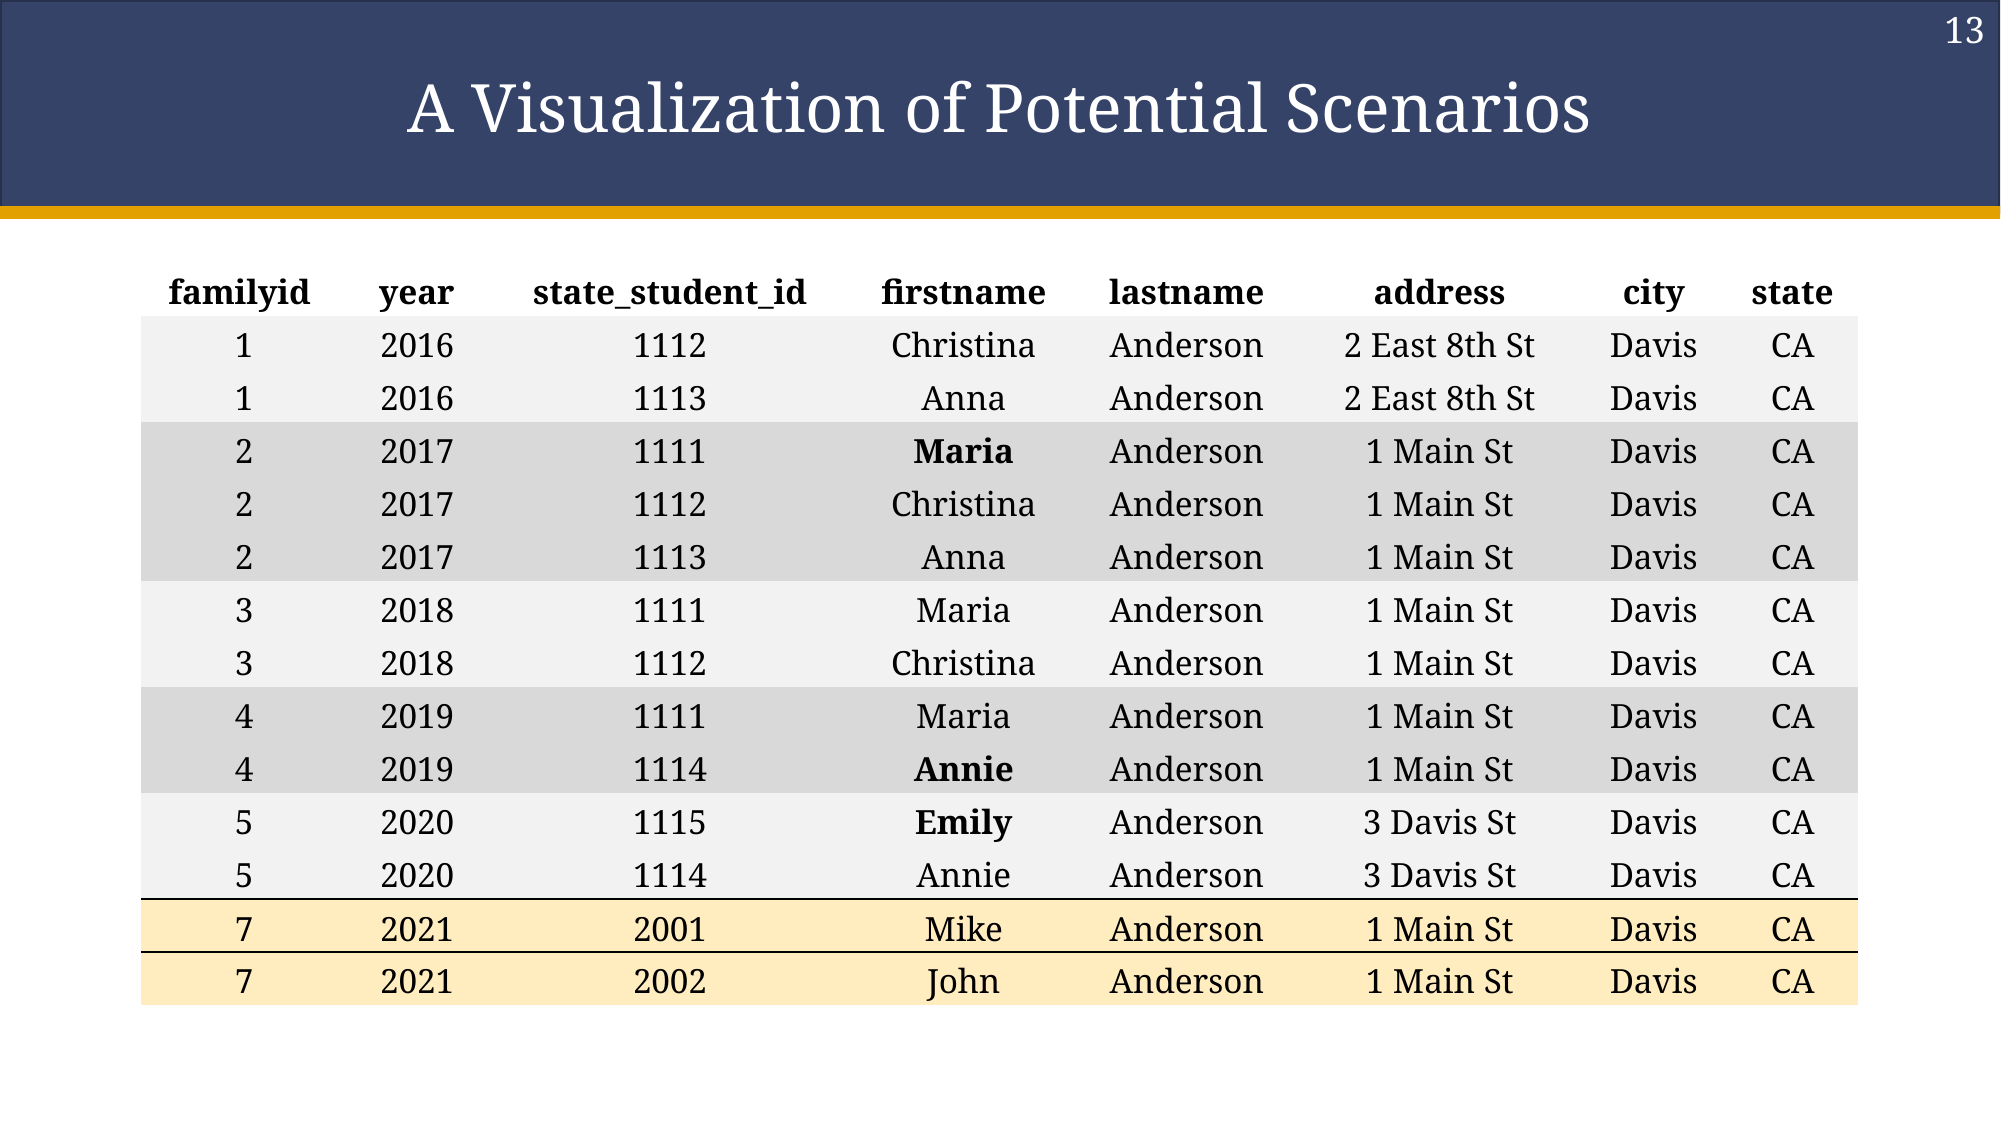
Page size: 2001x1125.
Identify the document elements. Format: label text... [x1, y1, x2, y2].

table_cell CA [1727, 369, 1858, 422]
table_header address [1299, 262, 1581, 316]
table_cell 1 Main St [1299, 740, 1581, 793]
table_cell 1111 [488, 687, 853, 740]
table_cell 1114 [488, 846, 853, 898]
table_header year [347, 262, 488, 316]
table_cell 1 Main St [1299, 953, 1581, 1005]
table_cell CA [1727, 953, 1858, 1005]
table_cell 1112 [488, 634, 853, 687]
table_cell 5 [141, 846, 347, 898]
table_cell 3 Davis St [1299, 846, 1581, 898]
table_header city [1581, 262, 1727, 316]
table_cell Anna [853, 369, 1075, 422]
table_cell Anderson [1075, 581, 1299, 634]
table_cell John [853, 953, 1075, 1005]
table_cell CA [1727, 900, 1858, 951]
table_cell CA [1727, 581, 1858, 634]
table_cell CA [1727, 634, 1858, 687]
table_cell 3 [141, 581, 347, 634]
table_cell CA [1727, 422, 1858, 475]
table_cell 2018 [347, 581, 488, 634]
table_cell 2017 [347, 528, 488, 581]
table_cell CA [1727, 475, 1858, 528]
table_cell Davis [1581, 793, 1727, 846]
table_cell 1112 [488, 316, 853, 369]
table_cell Anderson [1075, 422, 1299, 475]
table_cell 2001 [488, 900, 853, 951]
table_cell 7 [141, 953, 347, 1005]
table_header firstname [853, 262, 1075, 316]
table_header state_student_id [488, 262, 853, 316]
table_cell 1113 [488, 528, 853, 581]
table_cell CA [1727, 740, 1858, 793]
table_cell 1 Main St [1299, 422, 1581, 475]
title A Visualization of Potential Scenarios [99, 12, 1900, 200]
table_cell Davis [1581, 475, 1727, 528]
table_cell Anna [853, 528, 1075, 581]
table_cell 1 [141, 316, 347, 369]
table_cell Anderson [1075, 953, 1299, 1005]
table_cell 2016 [347, 369, 488, 422]
table_cell Davis [1581, 369, 1727, 422]
table_cell Maria [853, 687, 1075, 740]
table_cell 2002 [488, 953, 853, 1005]
table_cell 1 Main St [1299, 634, 1581, 687]
table_cell Davis [1581, 634, 1727, 687]
table_cell Anderson [1075, 316, 1299, 369]
table_cell 2 [141, 528, 347, 581]
table_cell 1113 [488, 369, 853, 422]
table_cell 1114 [488, 740, 853, 793]
table_cell Anderson [1075, 793, 1299, 846]
table_cell Christina [853, 316, 1075, 369]
table_cell CA [1727, 687, 1858, 740]
table_cell 2017 [347, 422, 488, 475]
table_cell Davis [1581, 953, 1727, 1005]
table_cell 1 Main St [1299, 528, 1581, 581]
table_cell Davis [1581, 900, 1727, 951]
table_cell Annie [853, 846, 1075, 898]
table_cell Davis [1581, 422, 1727, 475]
table_header familyid [141, 262, 347, 316]
table_cell 5 [141, 793, 347, 846]
table_cell 2021 [347, 953, 488, 1005]
table_cell Anderson [1075, 846, 1299, 898]
table_cell 1 Main St [1299, 900, 1581, 951]
table_cell Davis [1581, 316, 1727, 369]
table_cell 2 East 8th St [1299, 316, 1581, 369]
slide_number 13 [1533, 0, 2000, 60]
table_cell 1 Main St [1299, 475, 1581, 528]
table_cell CA [1727, 793, 1858, 846]
table_cell 4 [141, 687, 347, 740]
table_cell CA [1727, 846, 1858, 898]
table_cell Davis [1581, 740, 1727, 793]
table_cell 2 [141, 422, 347, 475]
table_cell 2 [141, 475, 347, 528]
table_cell Anderson [1075, 528, 1299, 581]
table_cell 2018 [347, 634, 488, 687]
table_cell 2021 [347, 900, 488, 951]
table_cell Emily [853, 793, 1075, 846]
table_cell 2019 [347, 687, 488, 740]
table_cell Christina [853, 475, 1075, 528]
table_cell Annie [853, 740, 1075, 793]
table_cell 1111 [488, 422, 853, 475]
table_cell Anderson [1075, 687, 1299, 740]
table_cell 2020 [347, 793, 488, 846]
table_cell 4 [141, 740, 347, 793]
table_cell Maria [853, 581, 1075, 634]
table_cell Anderson [1075, 900, 1299, 951]
table_cell 1 [141, 369, 347, 422]
table_cell Davis [1581, 528, 1727, 581]
table_cell 3 [141, 634, 347, 687]
table_cell Mike [853, 900, 1075, 951]
table_cell 1 Main St [1299, 687, 1581, 740]
table_cell Davis [1581, 846, 1727, 898]
table_cell Anderson [1075, 634, 1299, 687]
table_cell 1112 [488, 475, 853, 528]
table_cell 1111 [488, 581, 853, 634]
table_cell CA [1727, 528, 1858, 581]
table_cell 2 East 8th St [1299, 369, 1581, 422]
table_cell 2016 [347, 316, 488, 369]
table_cell Anderson [1075, 475, 1299, 528]
table_cell Maria [853, 422, 1075, 475]
table_cell 2017 [347, 475, 488, 528]
table_cell 1115 [488, 793, 853, 846]
table_cell Anderson [1075, 740, 1299, 793]
table_cell Christina [853, 634, 1075, 687]
table_cell Davis [1581, 581, 1727, 634]
table_cell 1 Main St [1299, 581, 1581, 634]
table_header state [1727, 262, 1858, 316]
table_cell 7 [141, 900, 347, 951]
table_header lastname [1075, 262, 1299, 316]
table_cell 2019 [347, 740, 488, 793]
table_cell Davis [1581, 687, 1727, 740]
table_cell 3 Davis St [1299, 793, 1581, 846]
table_cell CA [1727, 316, 1858, 369]
table_cell Anderson [1075, 369, 1299, 422]
table_cell 2020 [347, 846, 488, 898]
